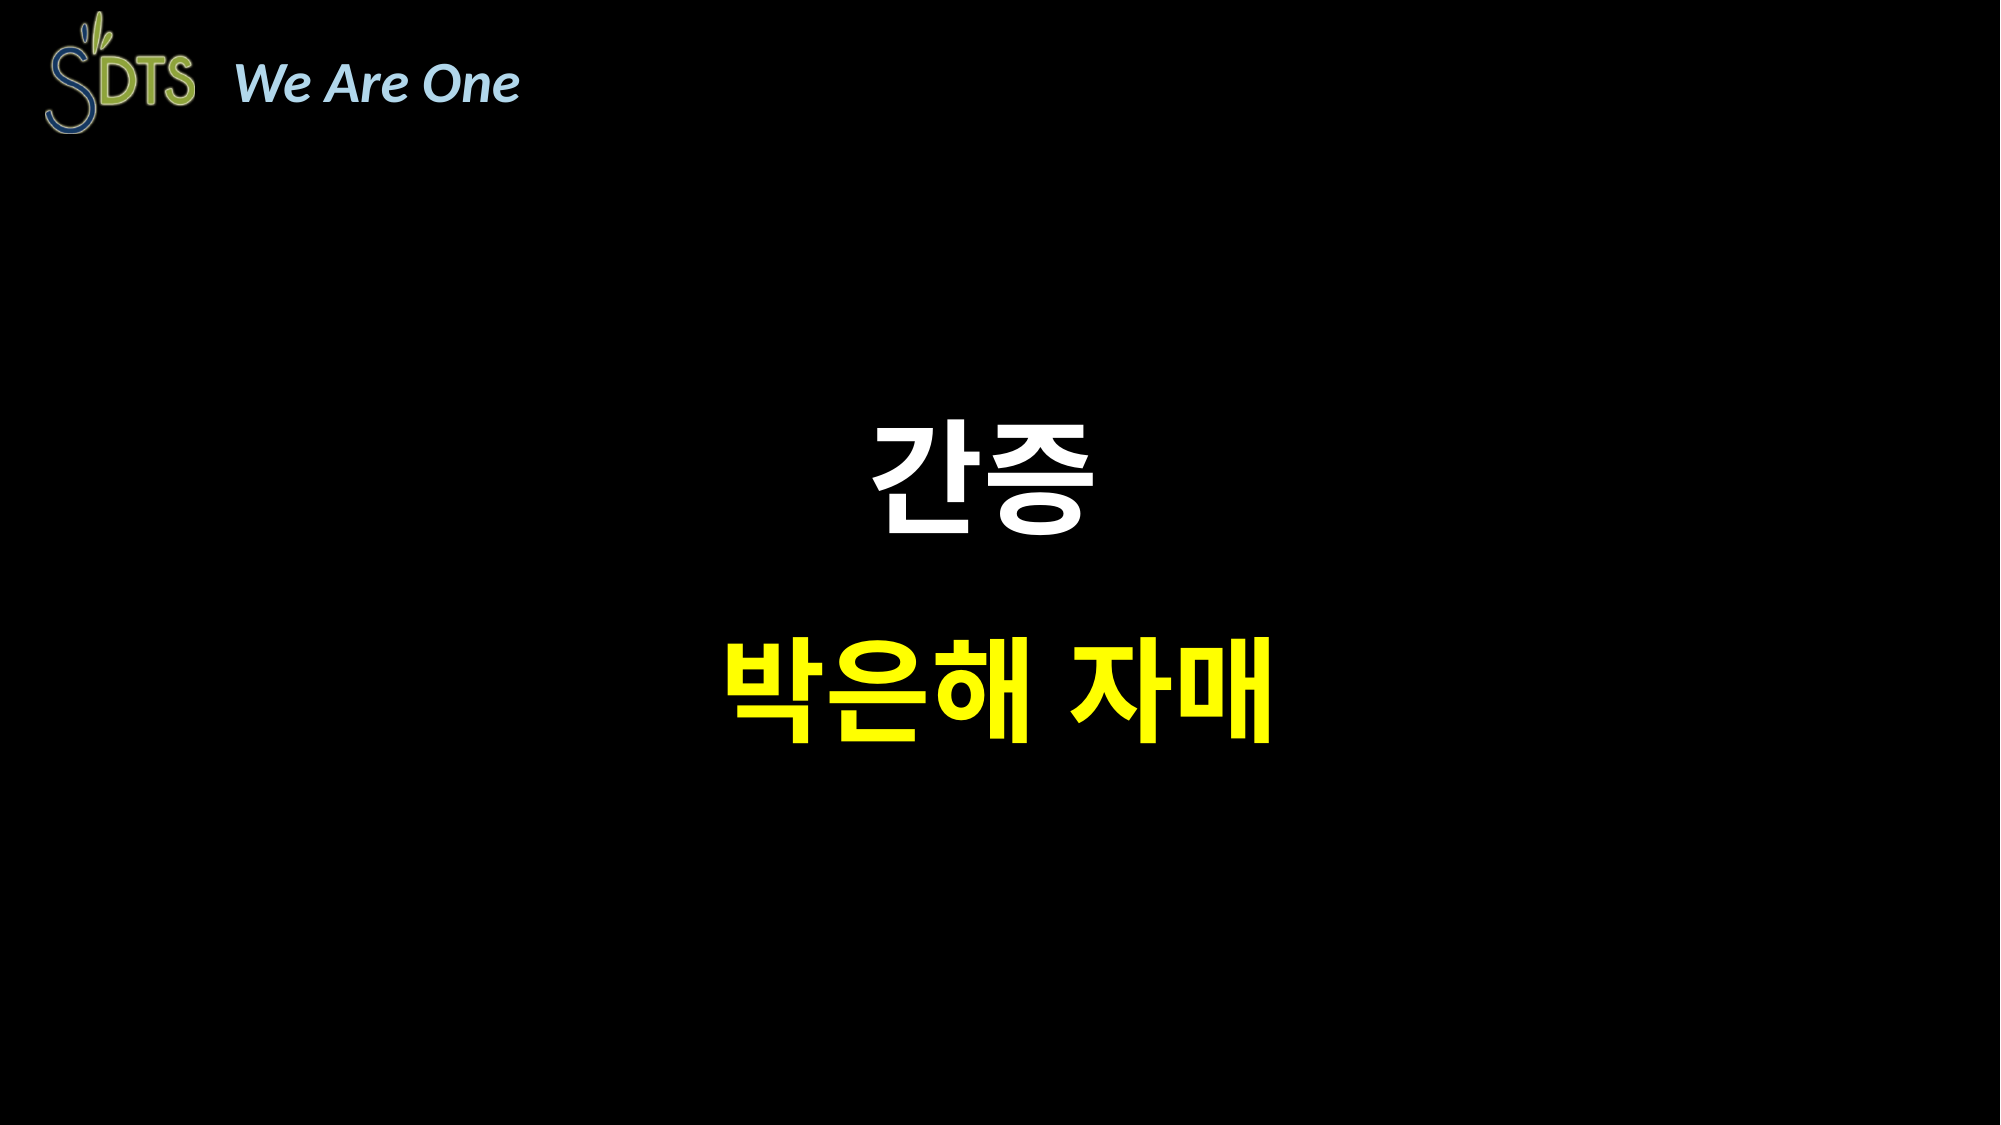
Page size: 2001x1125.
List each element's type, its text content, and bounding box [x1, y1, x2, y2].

picture [45, 11, 195, 134]
text_box 간증 박은해 자매 [28, 317, 1972, 764]
